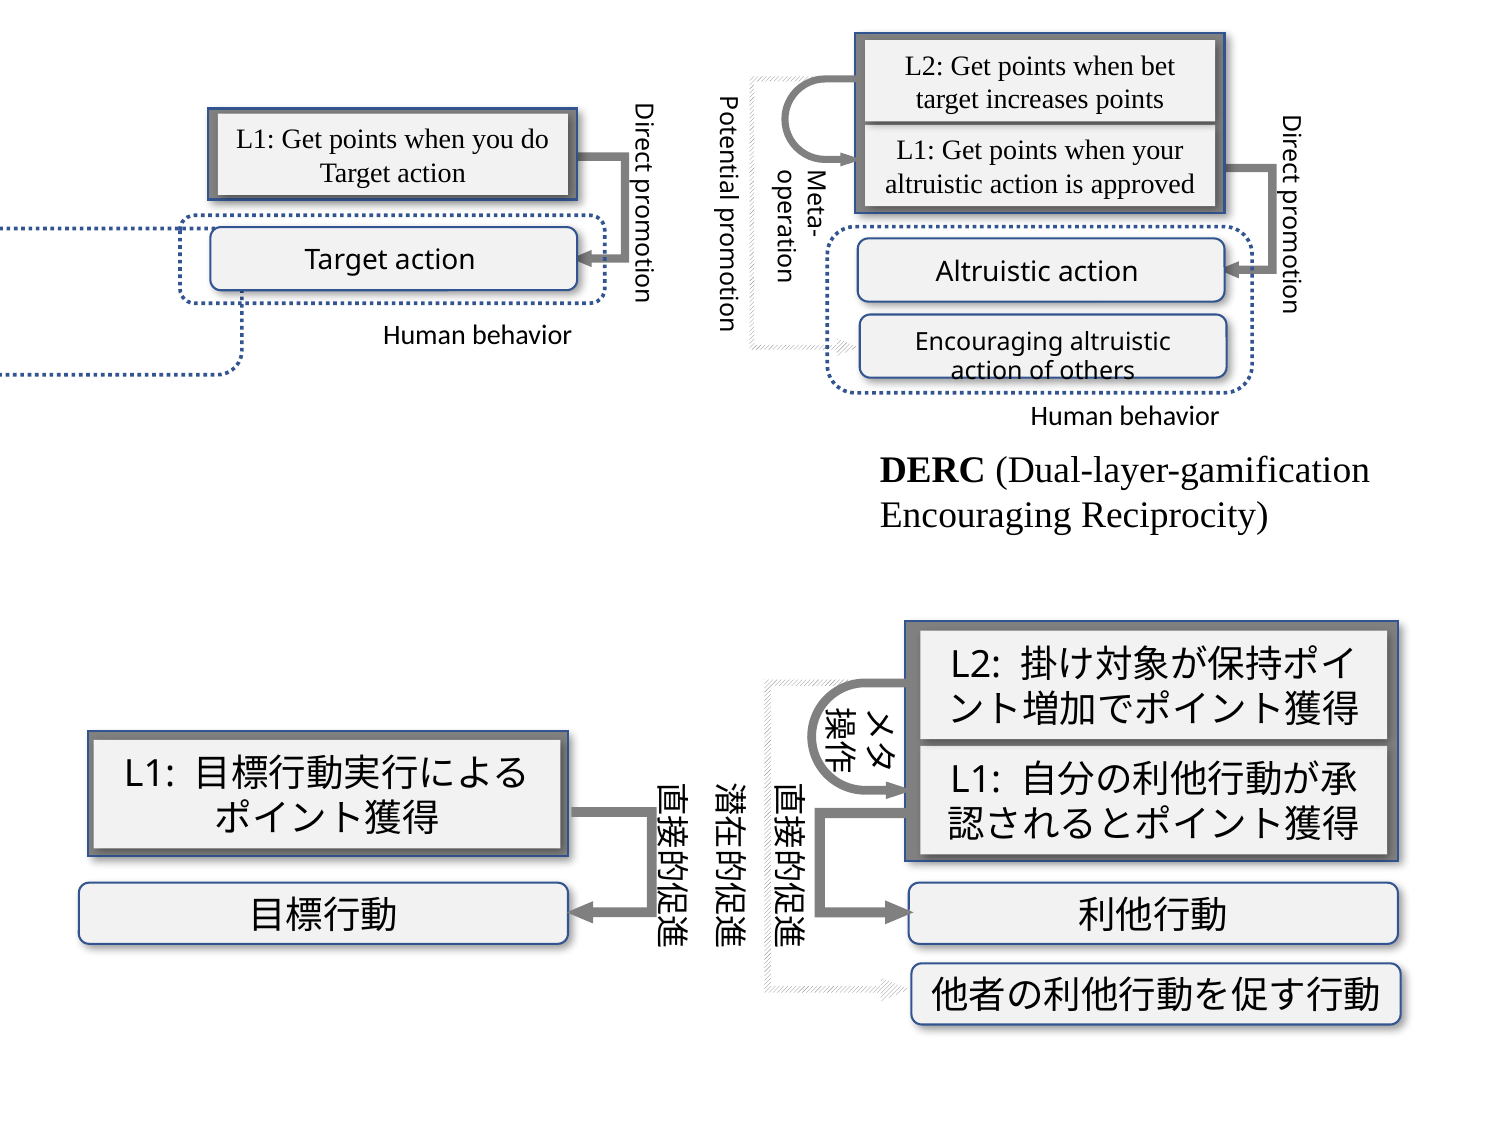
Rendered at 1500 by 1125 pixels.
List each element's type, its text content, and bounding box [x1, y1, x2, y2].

text_box [588, 154, 623, 261]
text_box Direct promotion [1270, 99, 1316, 341]
text_box [0, 227, 243, 376]
text_box Potential promotion [707, 81, 748, 351]
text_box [78, 621, 1401, 1025]
text_box Meta-operation [765, 154, 841, 335]
text_box Direct promotion [623, 88, 669, 330]
text_box L2: Get points when bet target increases points [864, 39, 1216, 123]
text_box [854, 32, 1226, 214]
text_box [826, 225, 1254, 394]
text_box [1236, 165, 1270, 170]
text_box [207, 107, 578, 201]
text_box [748, 75, 827, 351]
text_box [1253, 267, 1270, 272]
text_box [840, 152, 862, 167]
text_box DERC (Dual-layer-gamification Encouraging Reciprocity) [865, 437, 1409, 543]
text_box L1: Get points when your altruistic action is approved [864, 126, 1216, 207]
text_box Human behavior [368, 308, 615, 358]
text_box [178, 214, 606, 305]
text_box [781, 75, 860, 154]
text_box L1: Get points when you do Target action [217, 112, 569, 196]
text_box Human behavior [1015, 389, 1262, 438]
